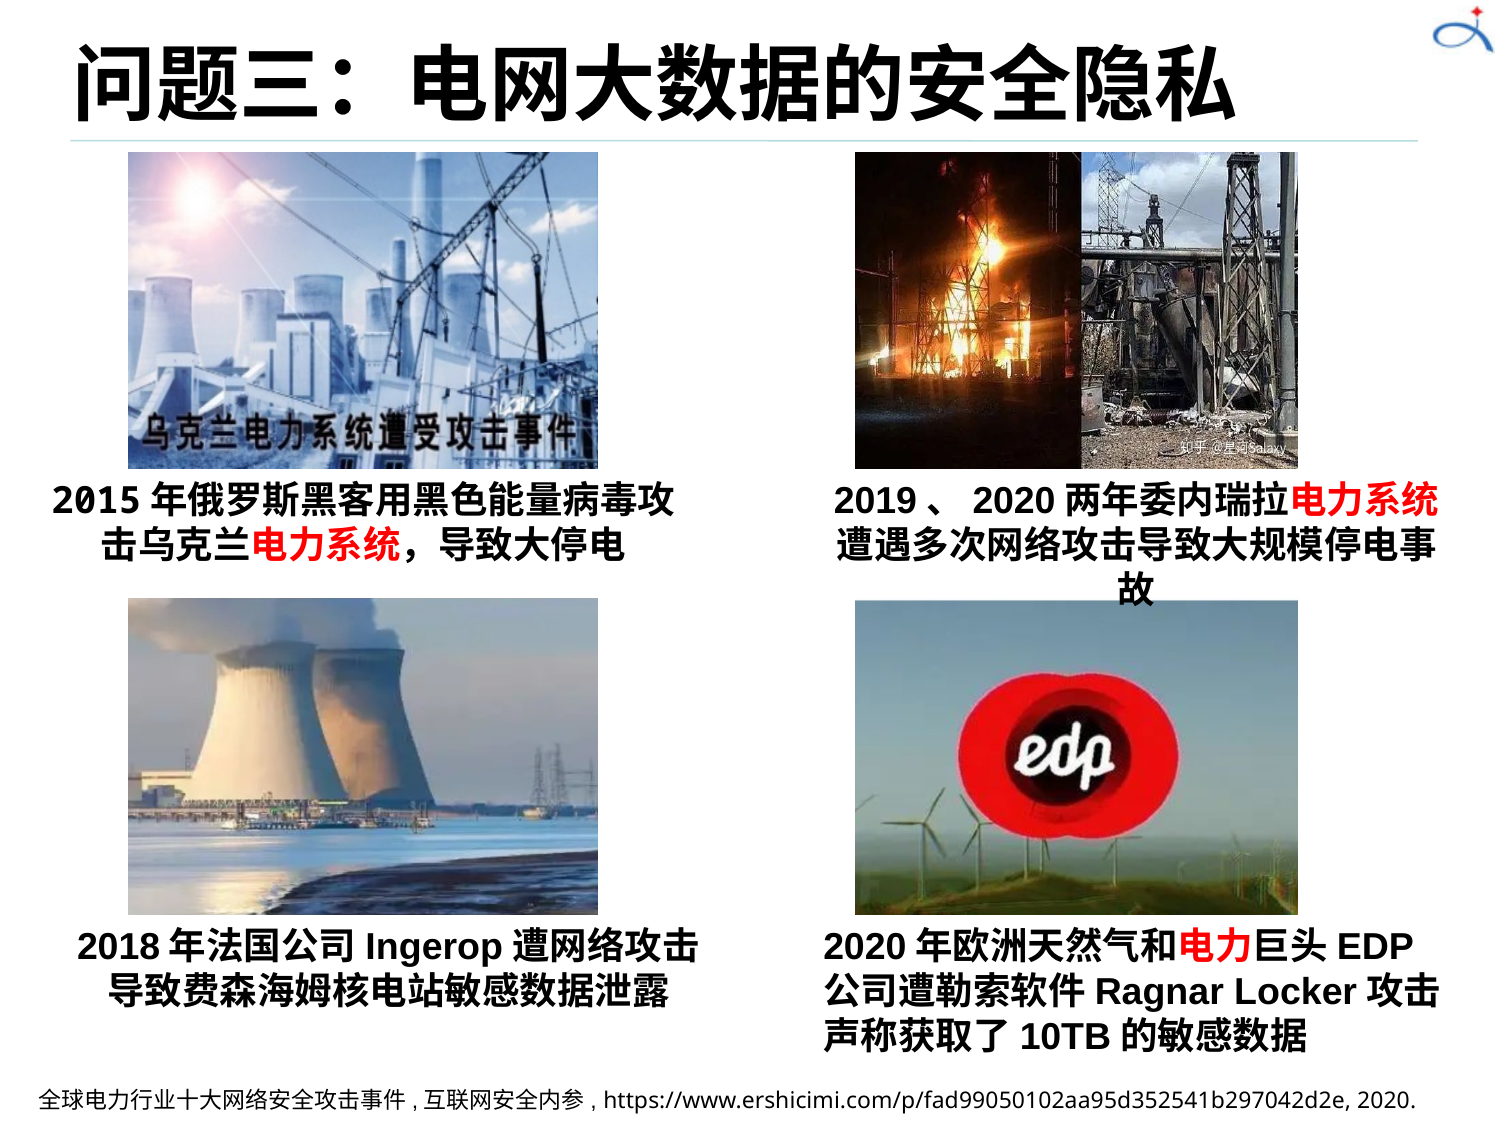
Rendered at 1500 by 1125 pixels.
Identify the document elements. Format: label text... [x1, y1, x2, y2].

text_box 2020年欧洲天然气和电力巨头EDP公司遭勒索软件Ragnar Locker攻击声称获取了10TB的敏感数据 [808, 914, 1465, 1065]
picture [855, 598, 1298, 916]
text_box 问题三：电网大数据的安全隐私 [58, 23, 1436, 139]
text_box 全球电力行业十大网络安全攻击事件,互联网安全内参, https://www.ershicimi.com/p/fad99050102aa95d352541b297042d2e, 2020. [23, 1078, 1477, 1125]
text_box 2019、2020两年委内瑞拉电力系统遭遇多次网络攻击导致大规模停电事故 [808, 468, 1465, 619]
picture [128, 598, 598, 916]
picture [855, 152, 1298, 470]
text_box 2018年法国公司Ingerop遭网络攻击导致费森海姆核电站敏感数据泄露 [60, 914, 717, 1020]
picture [128, 152, 598, 470]
text_box 2015年俄罗斯黑客用黑色能量病毒攻击乌克兰电力系统，导致大停电 [35, 468, 692, 574]
picture [1432, 5, 1495, 55]
